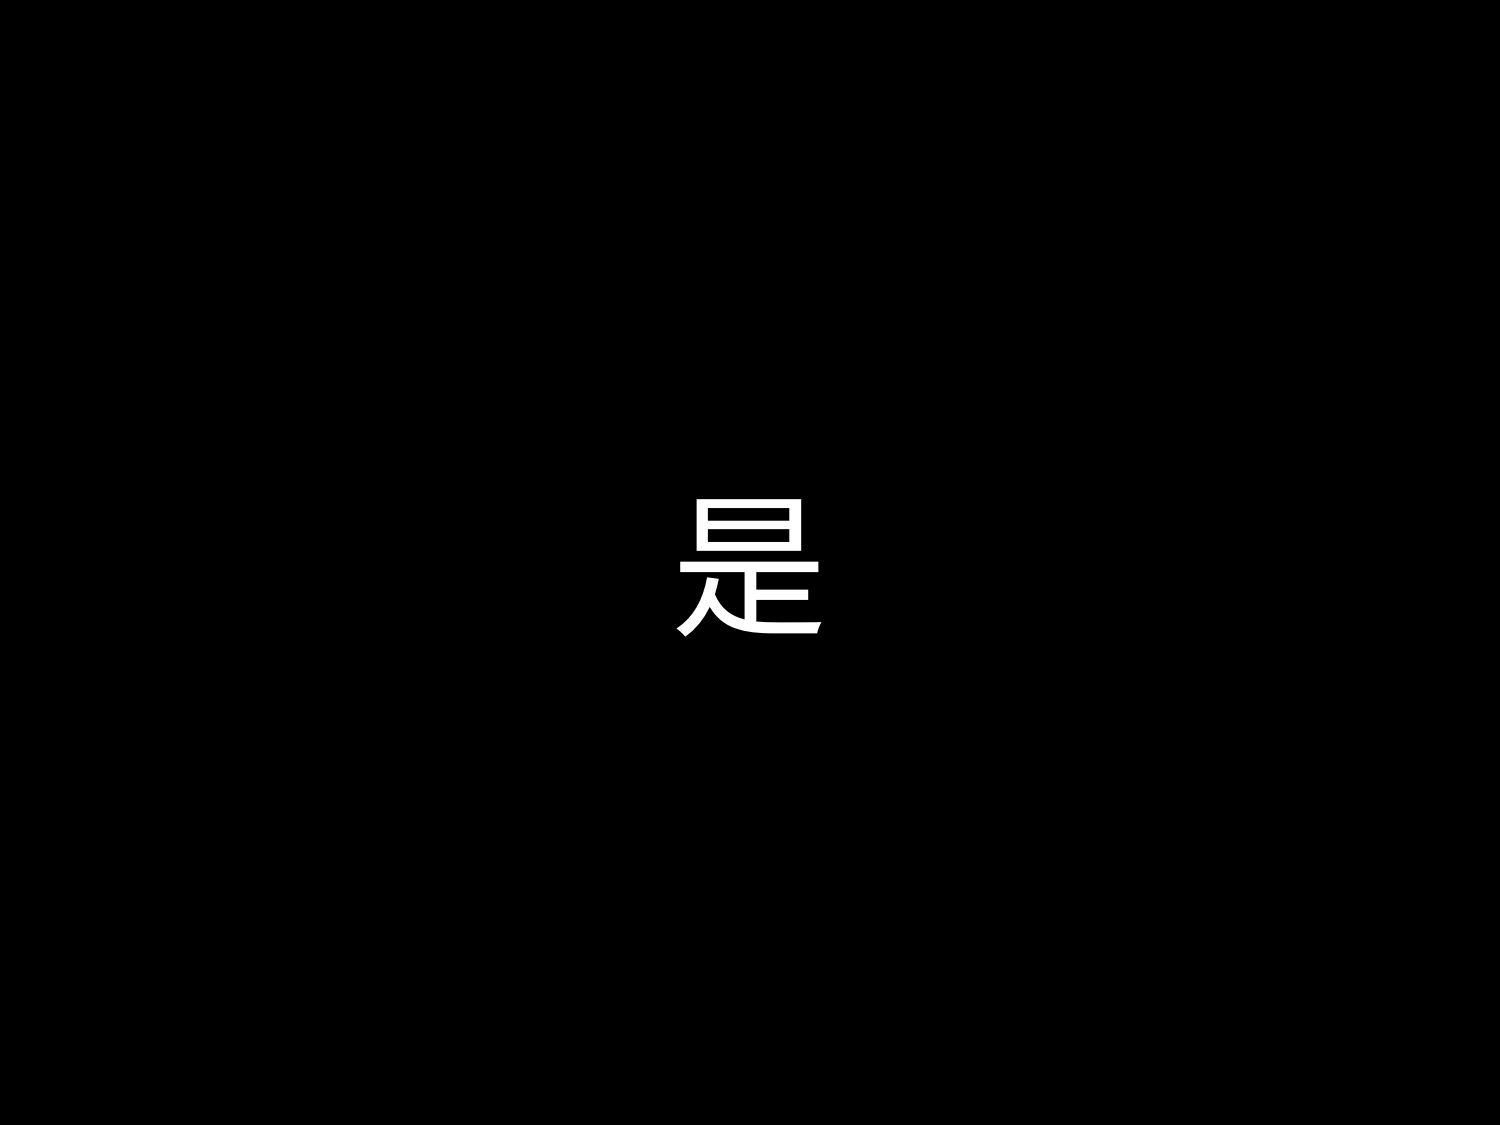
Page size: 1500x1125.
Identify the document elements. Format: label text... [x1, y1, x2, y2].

text_box 是 [668, 465, 832, 660]
